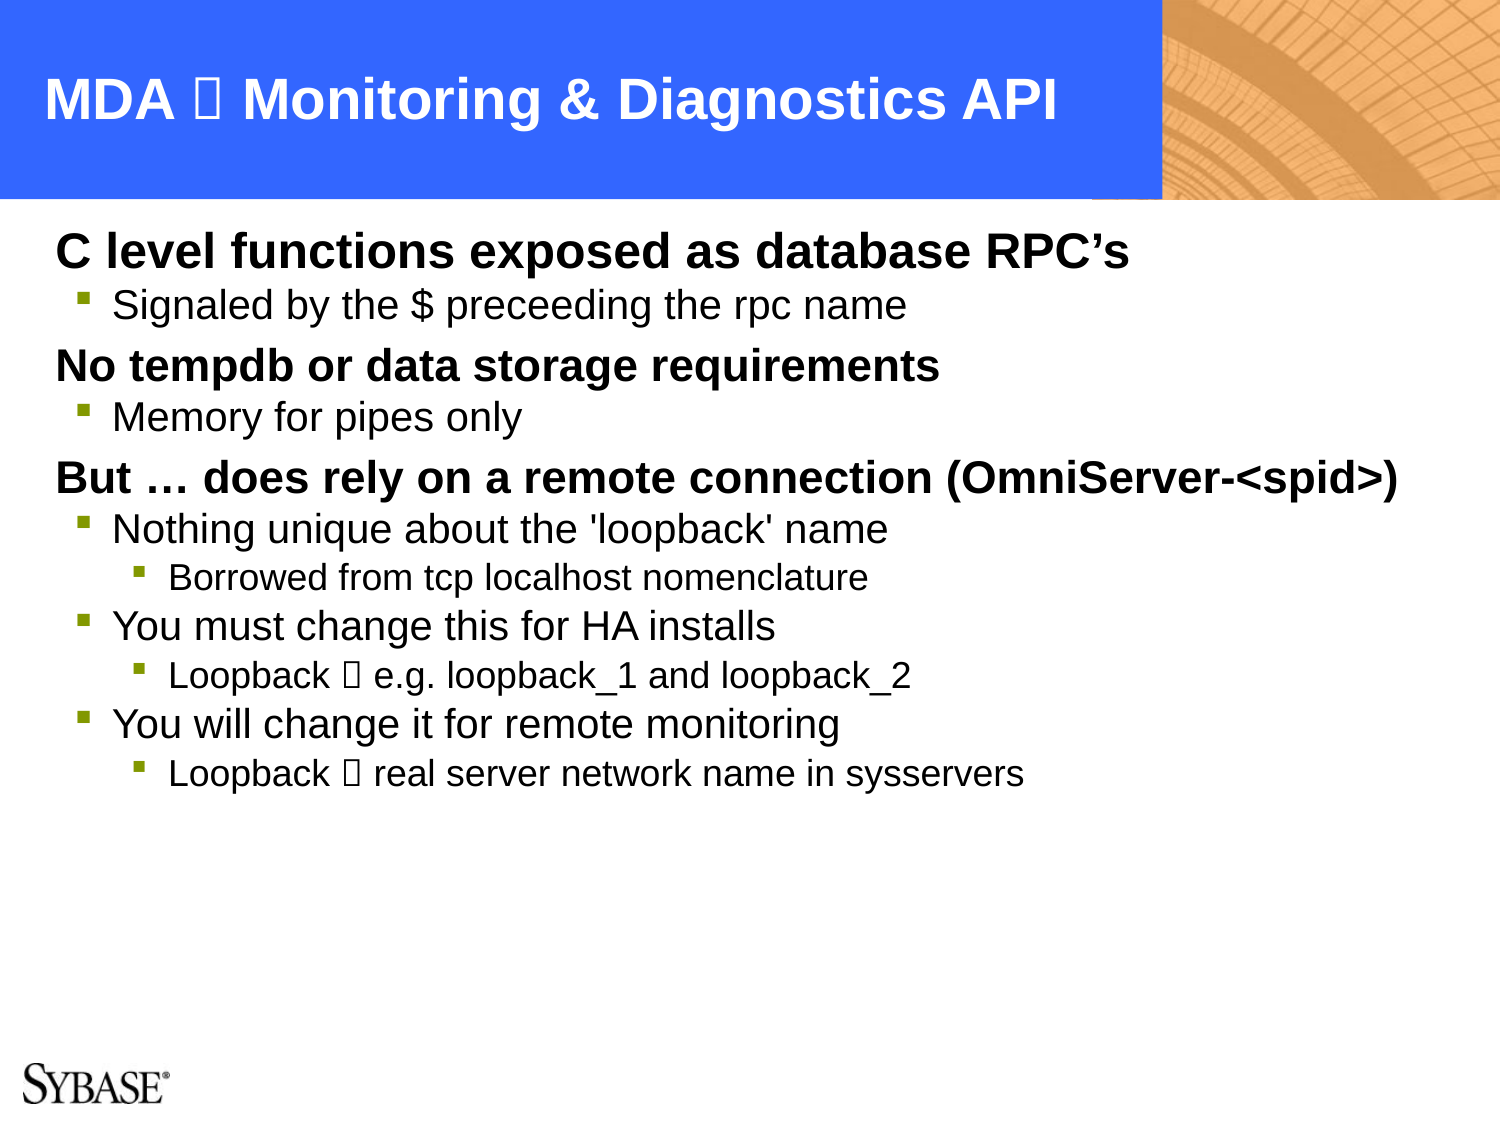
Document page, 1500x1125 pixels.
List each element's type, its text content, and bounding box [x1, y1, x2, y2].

picture [23, 1063, 170, 1104]
picture [1163, 0, 1500, 200]
title MDA  Monitoring & Diagnostics API [28, 1, 1161, 190]
list C level functions exposed as database RPC’s Signaled by the $ preceeding the rpc name No tempdb or data storage requirements Memory for pipes only But … does rely on a remote connection (OmniServer-<spid>) Nothing unique about the 'loopback' name Borrowed from tcp localhost nomenclature You must change this for HA installs Loopback  e.g. loopback_1 and loopback_2 You will change it for remote monitoring Loopback  real server network name in sysservers [40, 217, 1463, 1097]
